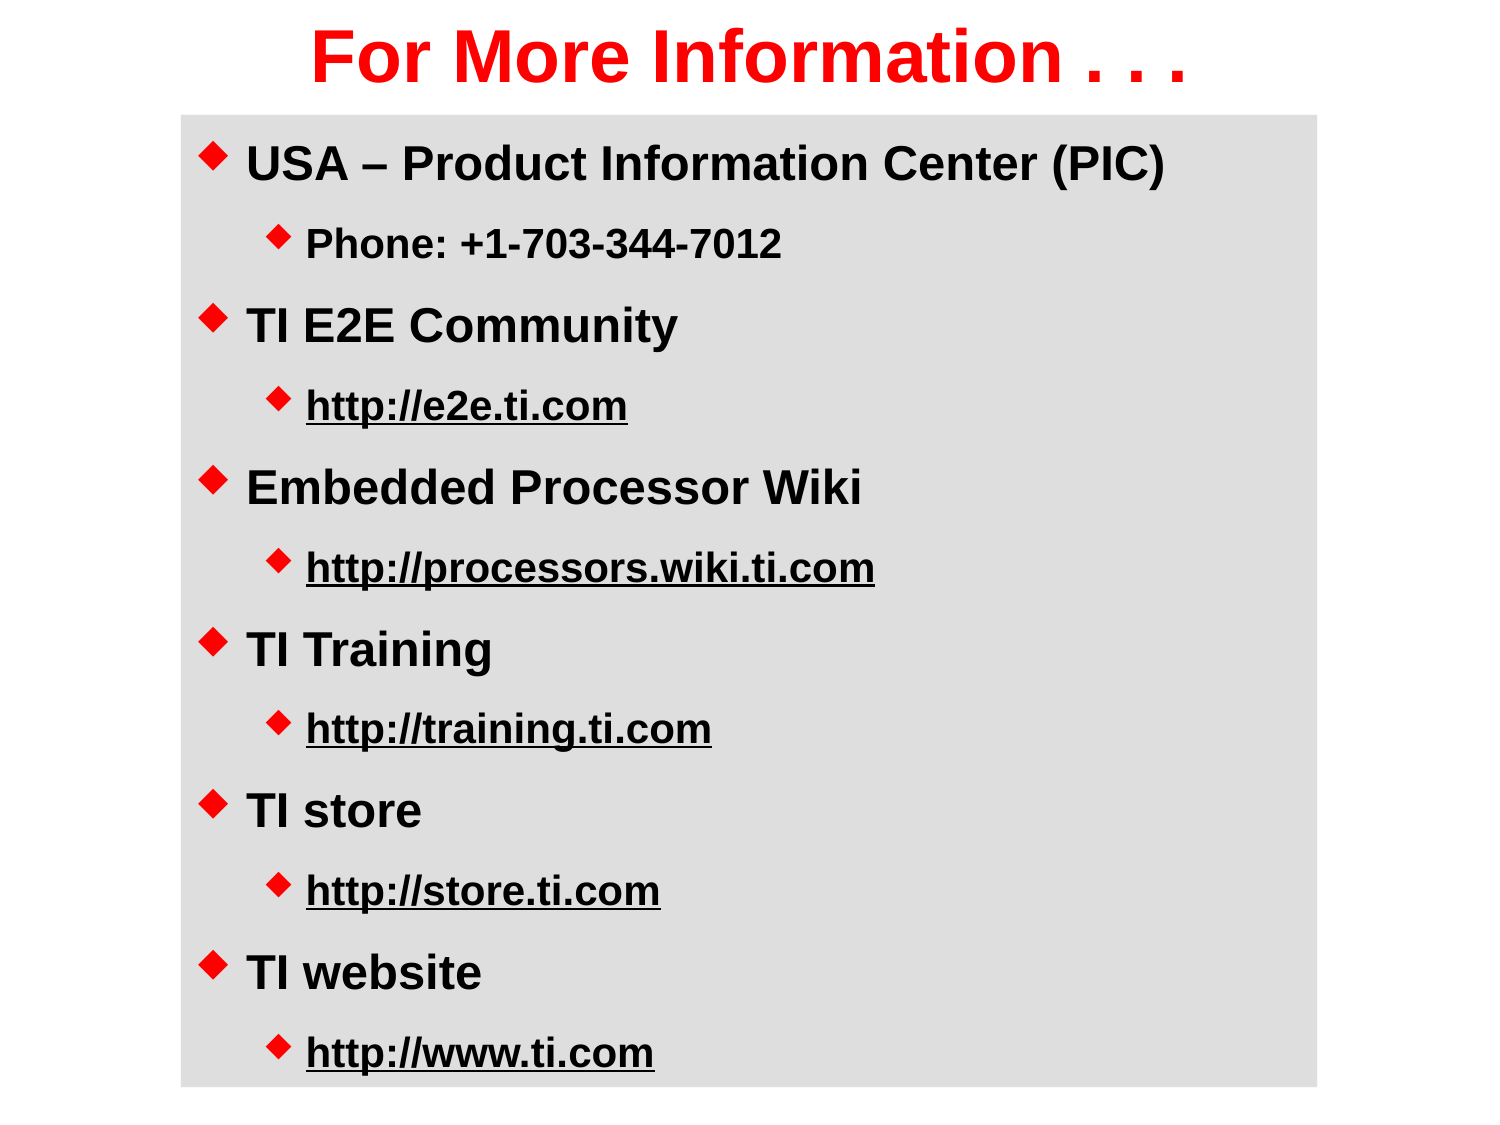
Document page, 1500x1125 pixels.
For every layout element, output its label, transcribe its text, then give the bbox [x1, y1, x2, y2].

list USA – Product Information Center (PIC) Phone: +1-703-344-7012 TI E2E Community http://e2e.ti.com Embedded Processor Wiki http://processors.wiki.ti.com TI Training http://training.ti.com TI store http://store.ti.com TI website http://www.ti.com [180, 114, 1318, 1088]
title For More Information . . . [0, 0, 1500, 122]
